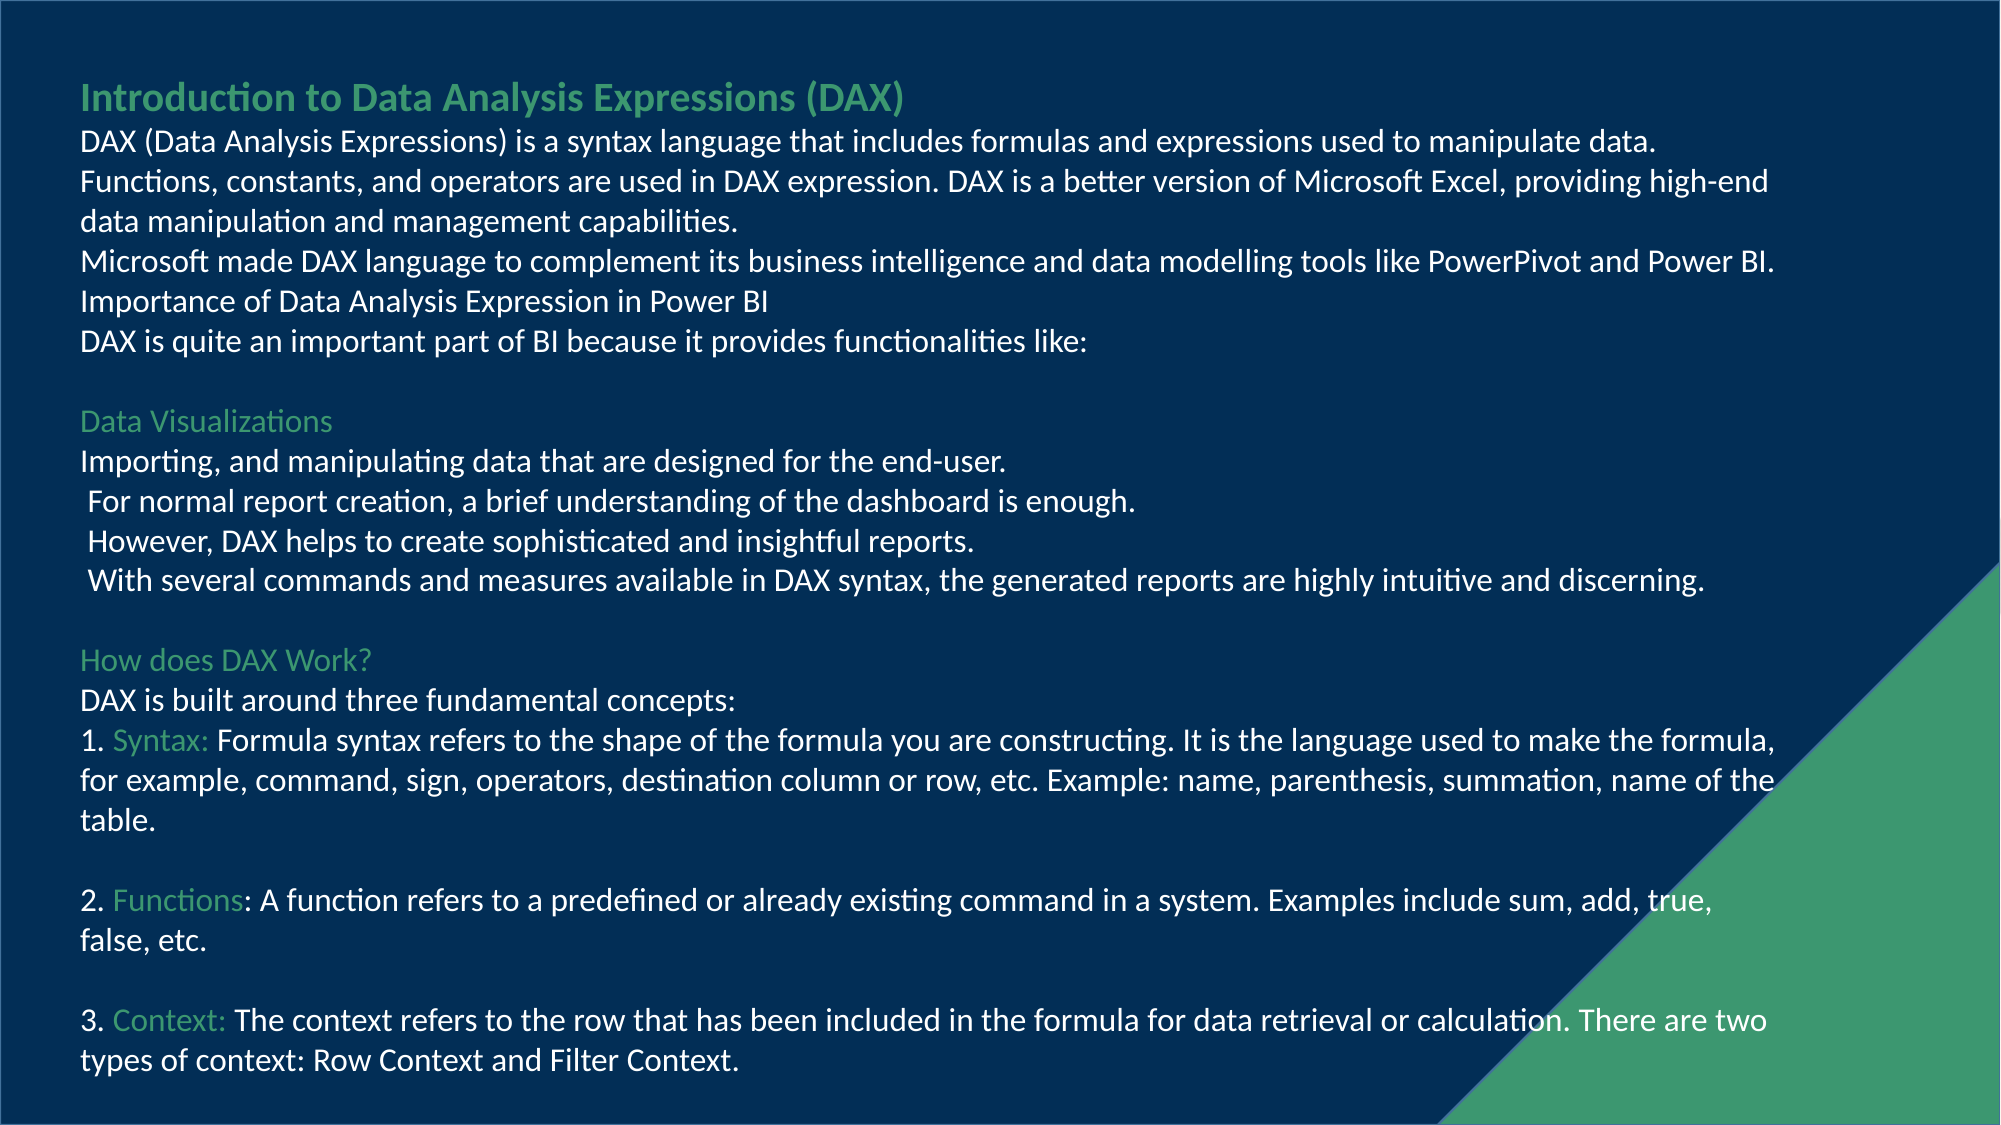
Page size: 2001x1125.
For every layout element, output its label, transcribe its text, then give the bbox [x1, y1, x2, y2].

text_box [1439, 564, 2000, 1125]
text_box Introduction to Data Analysis Expressions (DAX) DAX (Data Analysis Expressions) is a syntax language that includes formulas and expressions used to manipulate data. Functions, constants, and operators are used in DAX expression. DAX is a better version of Microsoft Excel, providing high-end data manipulation and management capabilities. Microsoft made DAX language to complement its business intelligence and data modelling tools like PowerPivot and Power BI. Importance of Data Analysis Expression in Power BI DAX is quite an important part of BI because it provides functionalities like: Data Visualizations Importing, and manipulating data that are designed for the end-user. For normal report creation, a brief understanding of the dashboard is enough. However, DAX helps to create sophisticated and insightful reports. With several commands and measures available in DAX syntax, the generated reports are highly intuitive and discerning. How does DAX Work? DAX is built around three fundamental concepts: 1. Syntax: Formula syntax refers to the shape of the formula you are constructing. It is the language used to make the formula, for example, command, sign, operators, destination column or row, etc. Example: name, parenthesis, summation, name of the table. 2. Functions: A function refers to a predefined or already existing command in a system. Examples include sum, add, true, false, etc. 3. Context: The context refers to the row that has been included in the formula for data retrieval or calculation. There are two types of context: Row Context and Filter Context. [65, 61, 1799, 1086]
text_box [0, 0, 2000, 1125]
